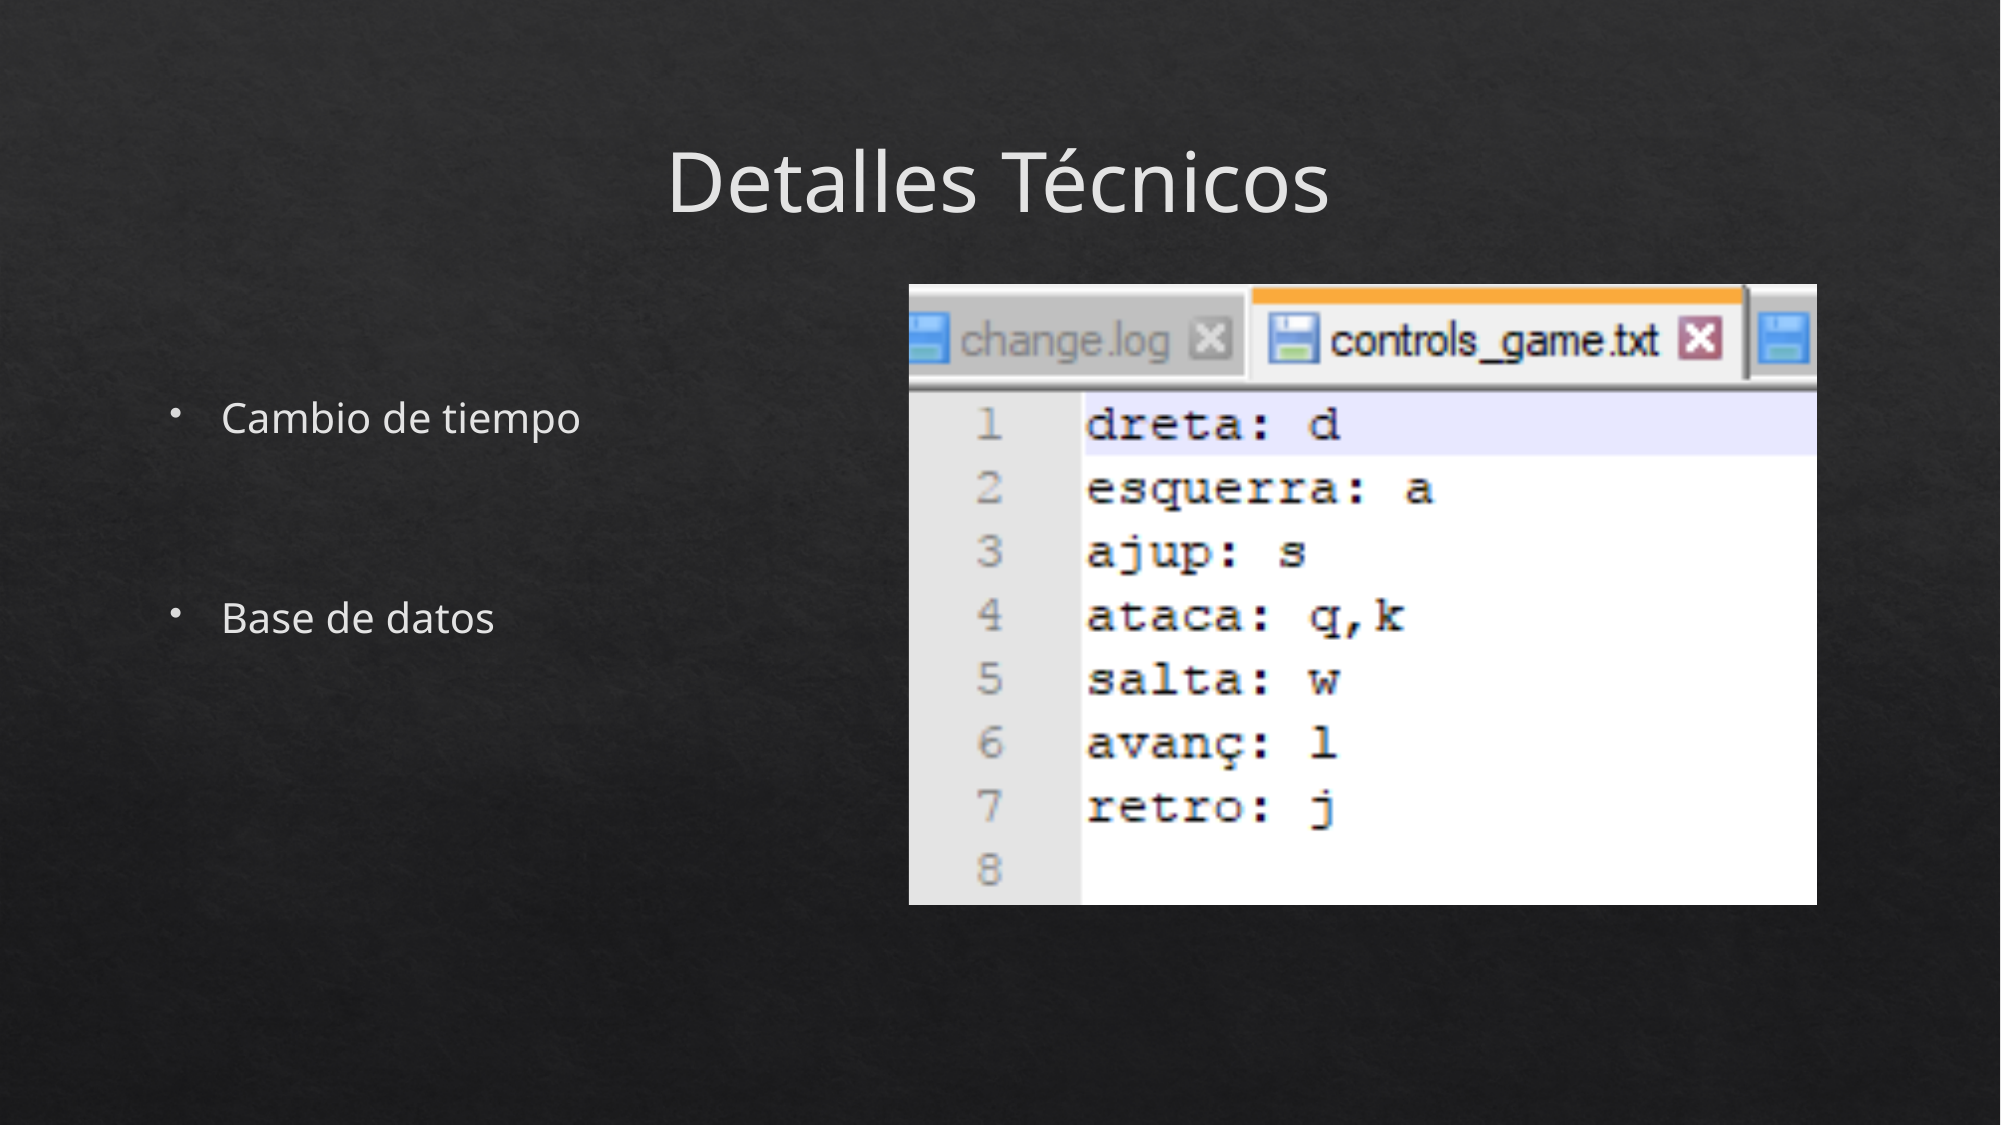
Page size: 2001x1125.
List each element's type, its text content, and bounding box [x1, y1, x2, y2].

picture [0, 0, 2001, 1125]
text_box Detalles Técnicos [149, 99, 1849, 260]
text_box Cambio de tiempo Base de datos [149, 284, 1849, 950]
